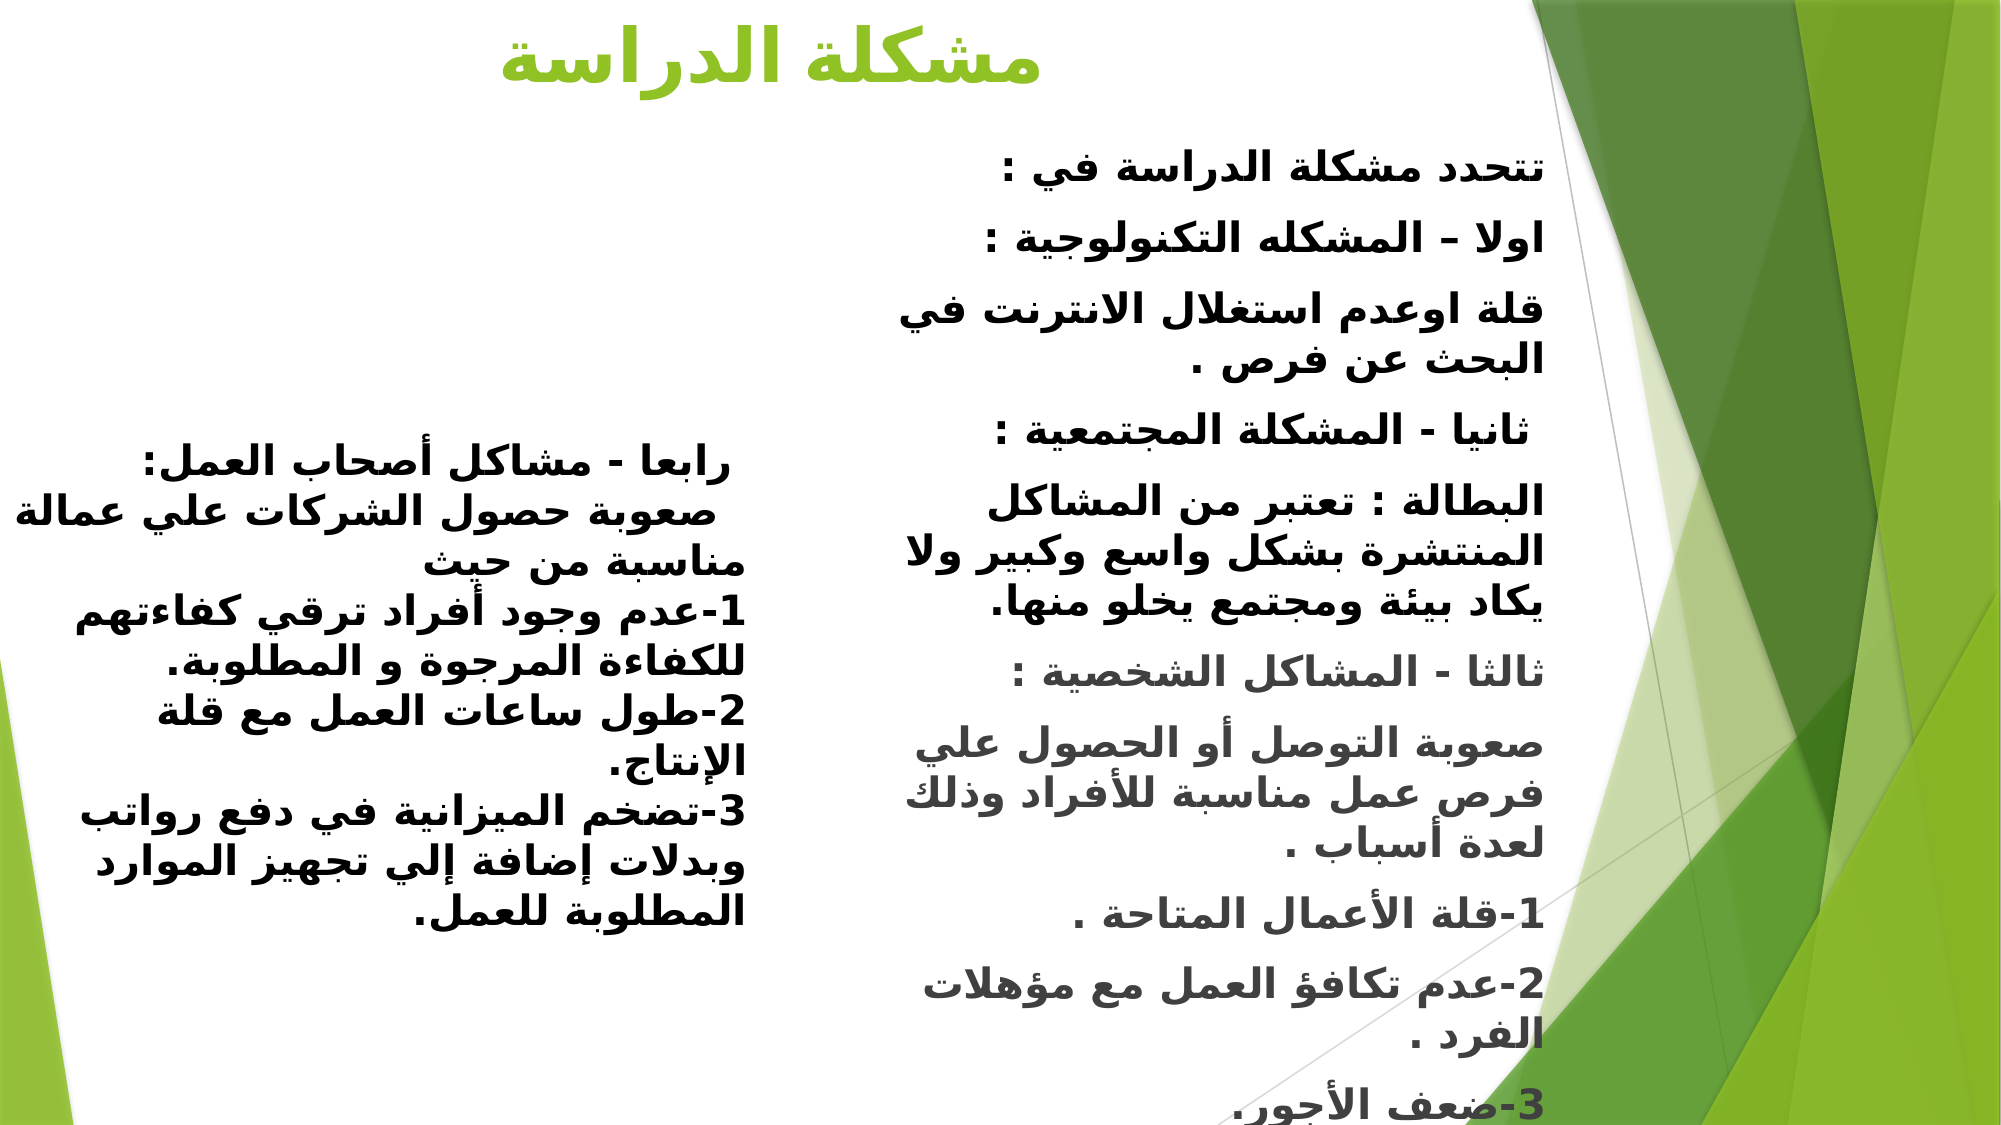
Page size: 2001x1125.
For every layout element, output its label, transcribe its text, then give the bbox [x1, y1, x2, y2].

text_box رابعا - مشاكل أصحاب العمل: صعوبة حصول الشركات علي عمالة مناسبة من حيث 1-عدم وجود أفراد ترقي كفاءتهم للكفاءة المرجوة و المطلوبة. 2-طول ساعات العمل مع قلة الإنتاج. 3-تضخم الميزانية في دفع رواتب وبدلات إضافة إلي تجهيز الموارد المطلوبة للعمل. [0, 376, 763, 992]
list تتحدد مشكلة الدراسة في : اولا – المشكله التكنولوجية : قلة اوعدم استغلال الانترنت في البحث عن فرص . ثانيا - المشكلة المجتمعية : البطالة : تعتبر من المشاكل المنتشرة بشكل واسع وكبير ولا يكاد بيئة ومجتمع يخلو منها. ثالثا - المشاكل الشخصية : صعوبة التوصل أو الحصول علي فرص عمل مناسبة للأفراد وذلك لعدة أسباب . 1-قلة الأعمال المتاحة . 2-عدم تكافؤ العمل مع مؤهلات الفرد . 3-ضعف الأجور. 4-عدم وجود نظام متزن لربط الفرد بصاحب العمل. [835, 132, 1562, 1068]
title مشكلة الدراسة [155, 0, 1370, 109]
